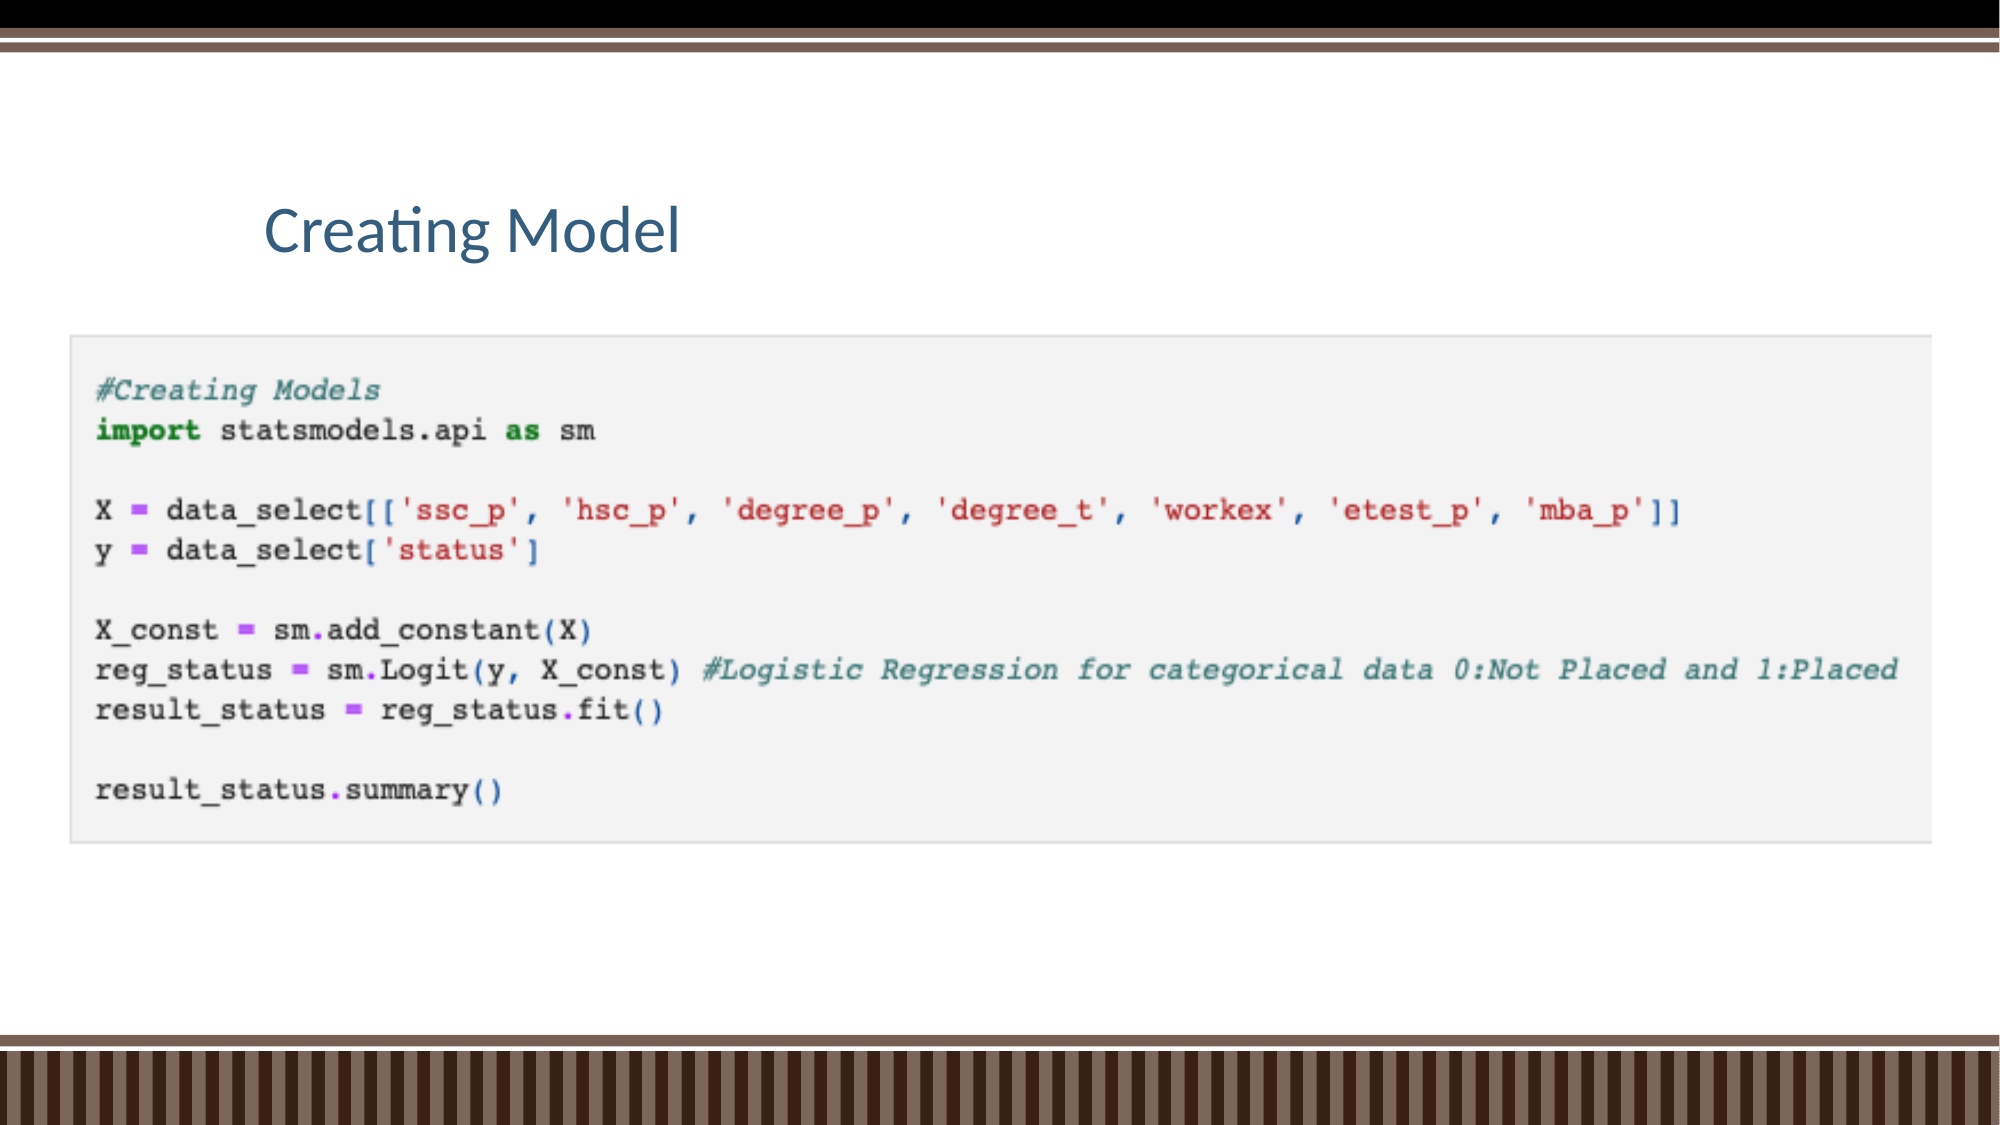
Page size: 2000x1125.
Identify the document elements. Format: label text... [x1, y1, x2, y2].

picture [68, 333, 1932, 852]
title Creating Model [249, 99, 1750, 275]
